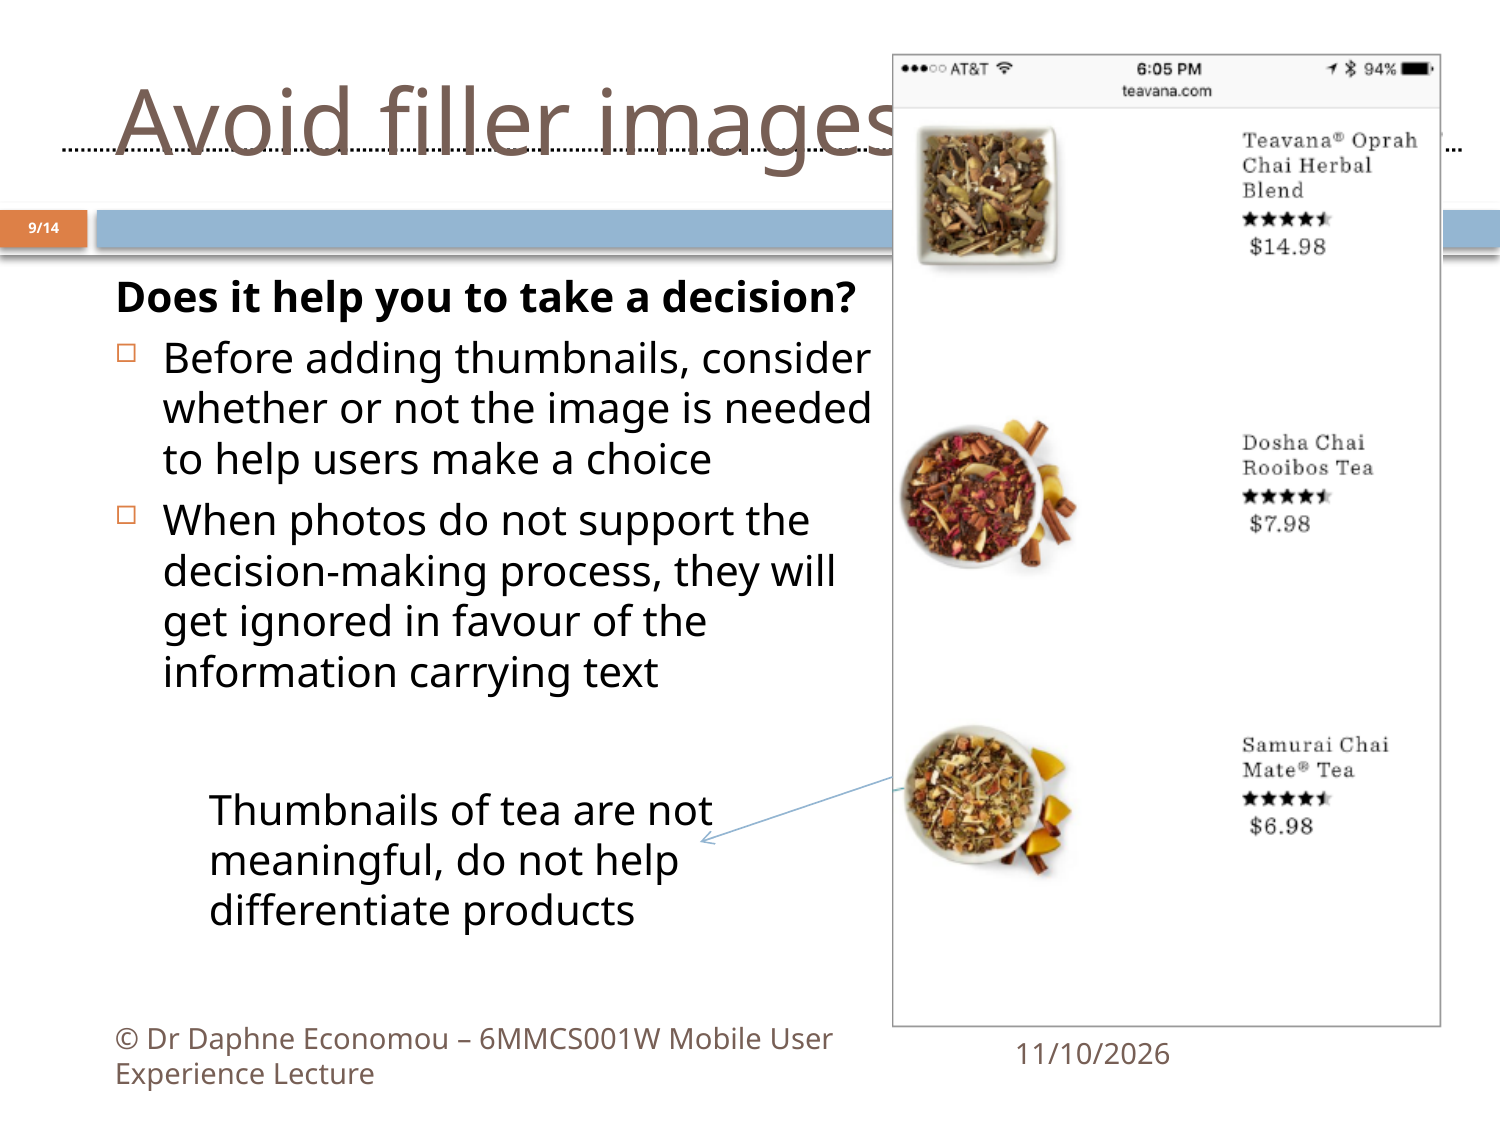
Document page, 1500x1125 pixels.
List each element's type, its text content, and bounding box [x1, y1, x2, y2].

picture [892, 51, 1443, 1029]
list Does it help you to take a decision? Before adding thumbnails, consider whether or not the image is needed to help users make a choice When photos do not support the decision-making process, they will get ignored in favour of the information carrying text [100, 262, 886, 777]
footer © Dr Daphne Economou – 6MMCS001W Mobile User Experience Lecture [99, 1024, 990, 1085]
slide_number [999, 1039, 1438, 1085]
title Avoid filler images [100, 37, 1438, 200]
text_box Thumbnails of tea are not meaningful, do not help differentiate products [194, 776, 729, 942]
slide_number 9/14 [0, 208, 88, 249]
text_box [699, 776, 893, 843]
